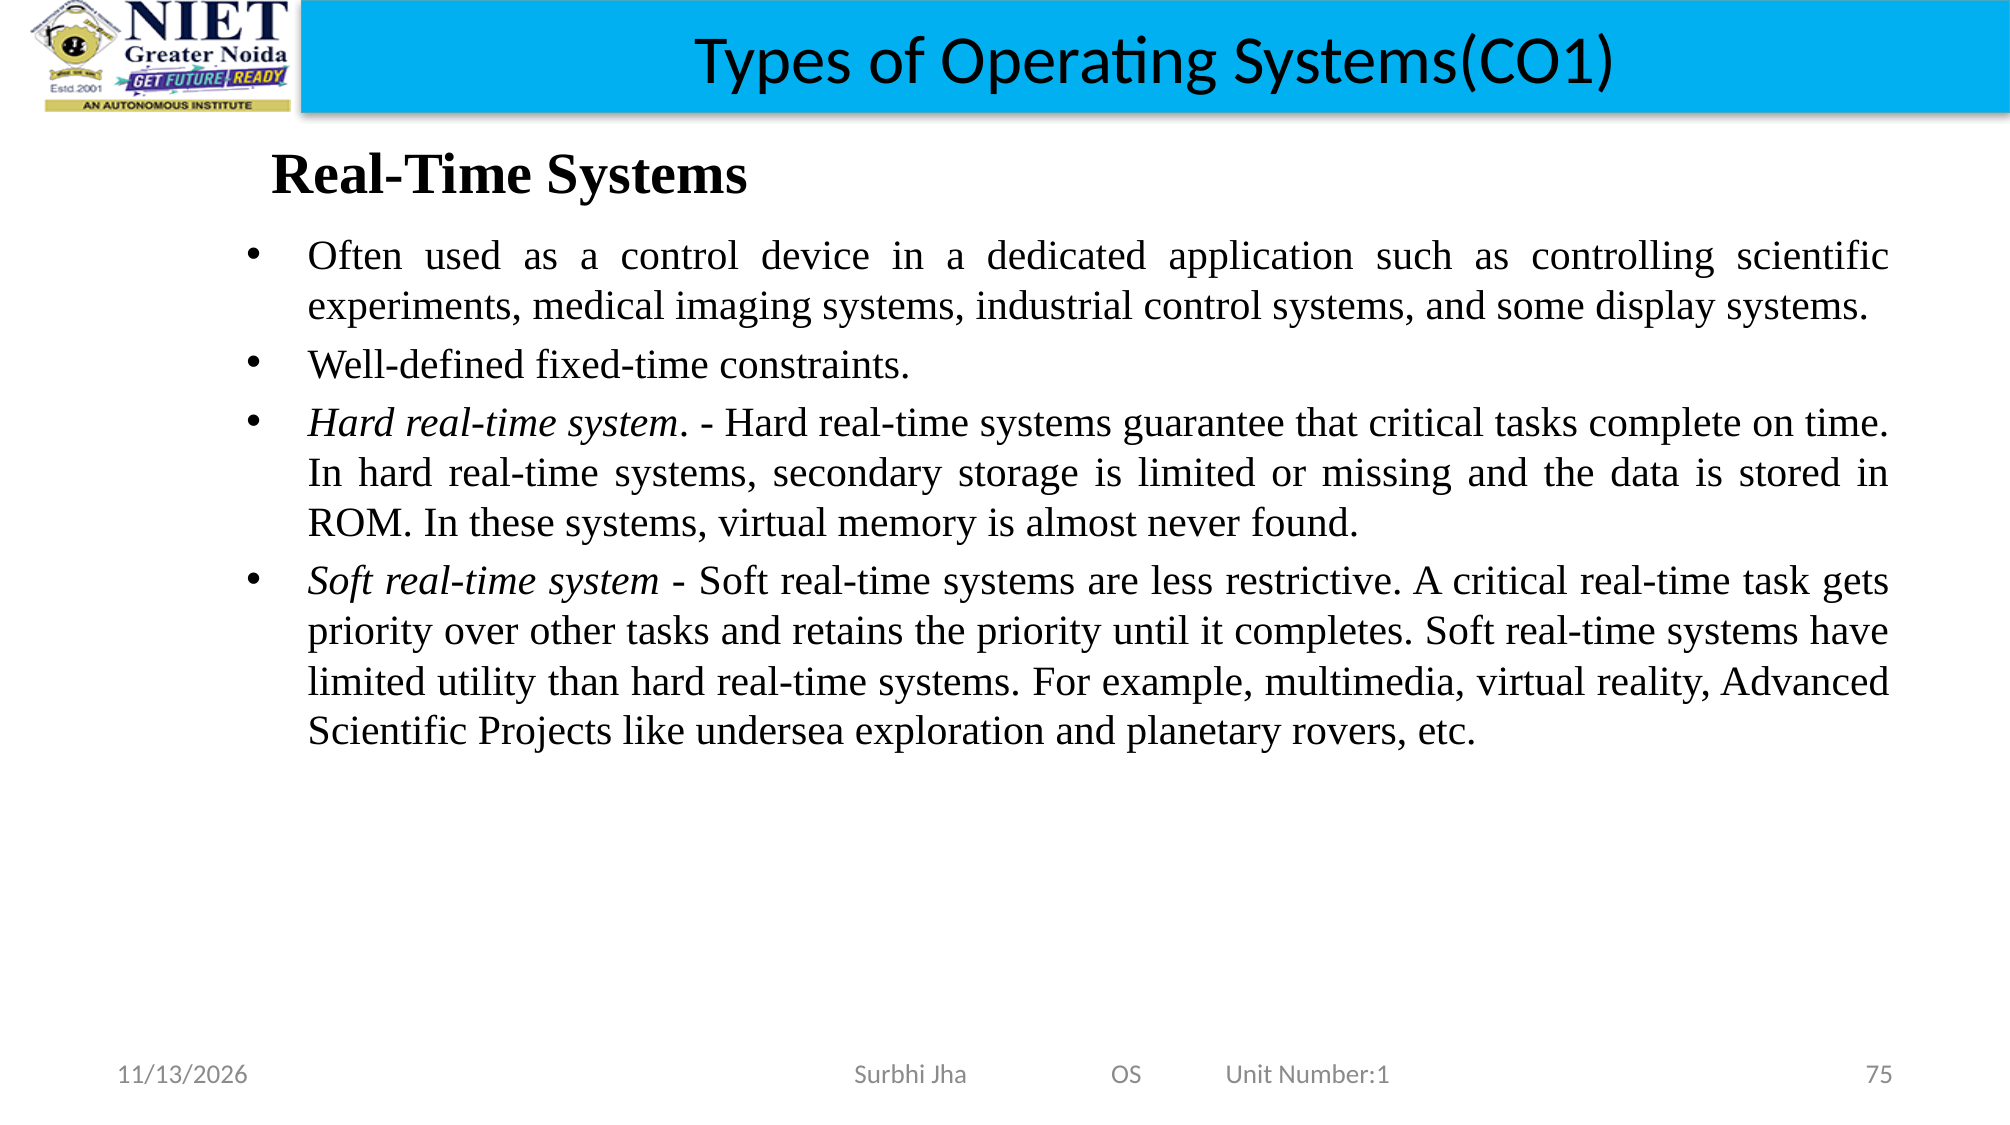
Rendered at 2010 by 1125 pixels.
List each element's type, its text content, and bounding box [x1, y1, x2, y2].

text_box Often used as a control device in a dedicated application such as controlling scientific experiments, medical imaging systems, industrial control systems, and some display systems. Well-defined fixed-time constraints. Hard real-time system. - Hard real-time systems guarantee that critical tasks complete on time. In hard real-time systems, secondary storage is limited or missing and the data is stored in ROM. In these systems, virtual memory is almost never found. Soft real-time system - Soft real-time systems are less restrictive. A critical real-time task gets priority over other tasks and retains the priority until it completes. Soft real-time systems have limited utility than hard real-time systems. For example, multimedia, virtual reality, Advanced Scientific Projects like undersea exploration and planetary rovers, etc. [230, 219, 1908, 1043]
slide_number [100, 1042, 552, 1072]
slide_number 75 [1440, 1042, 1910, 1103]
picture [30, 0, 292, 112]
footer Surbhi Jha OS Unit Number:1 [552, 1043, 1440, 1103]
text_box [0, 1072, 637, 1125]
title Real-Time Systems [255, 133, 1770, 209]
text_box Types of Operating Systems(CO1) [301, 0, 2010, 113]
